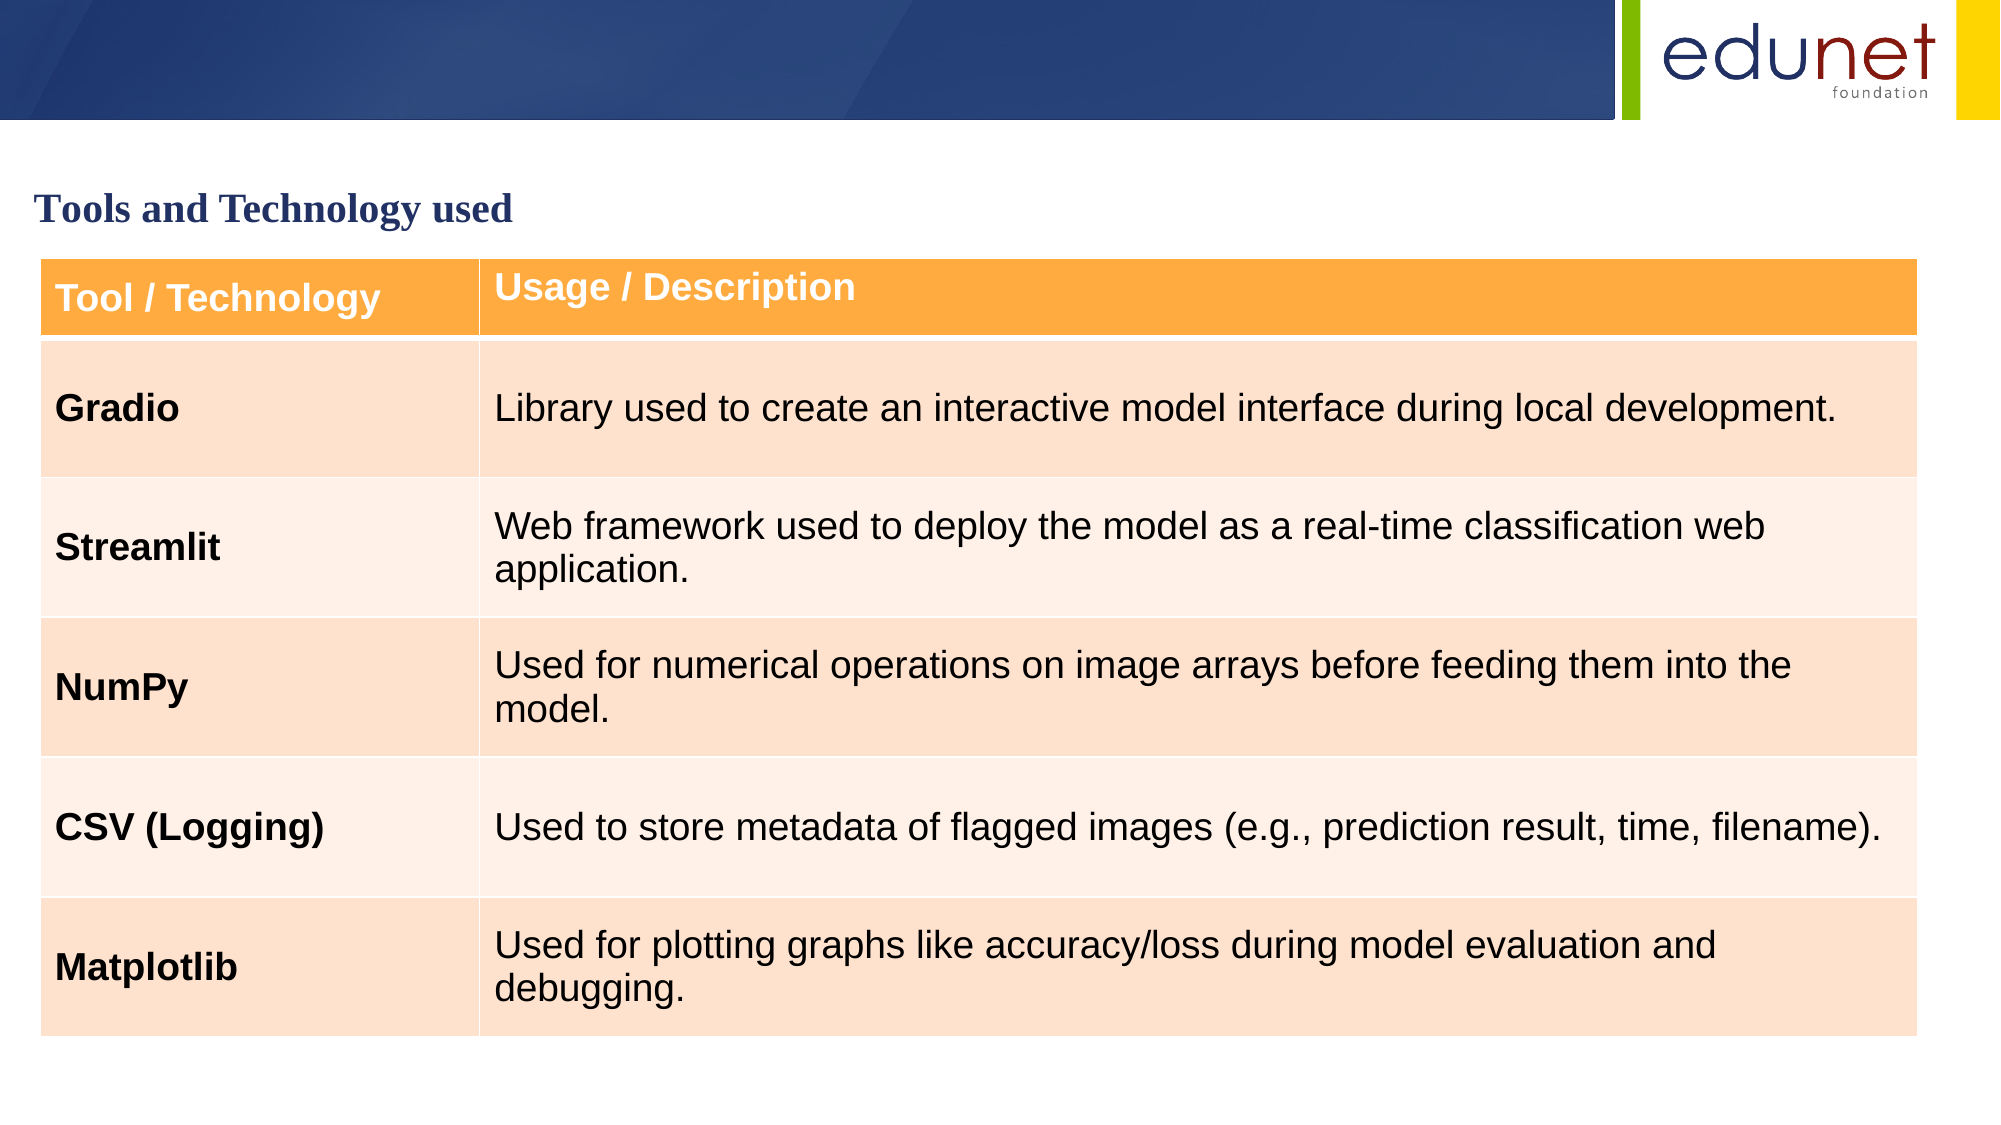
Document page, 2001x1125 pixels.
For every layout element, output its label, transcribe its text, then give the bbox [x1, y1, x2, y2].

table_cell NumPy [41, 618, 479, 756]
text_box Tools and Technology used [18, 173, 1020, 238]
table_cell Used for plotting graphs like accuracy/loss during model evaluation and debugging. [480, 898, 1917, 1036]
table_header Usage / Description [480, 259, 1917, 335]
table_cell Gradio [41, 341, 479, 477]
table_cell Web framework used to deploy the model as a real-time classification web application. [480, 478, 1917, 616]
table_cell CSV (Logging) [41, 758, 479, 896]
table_cell Matplotlib [41, 898, 479, 1036]
table_cell Used to store metadata of flagged images (e.g., prediction result, time, filename). [480, 758, 1917, 896]
table_cell Streamlit [41, 478, 479, 616]
table_cell Library used to create an interactive model interface during local development. [480, 341, 1917, 477]
picture [1652, 12, 1948, 108]
table_header Tool / Technology [41, 259, 479, 335]
table_cell Used for numerical operations on image arrays before feeding them into the model. [480, 618, 1917, 756]
